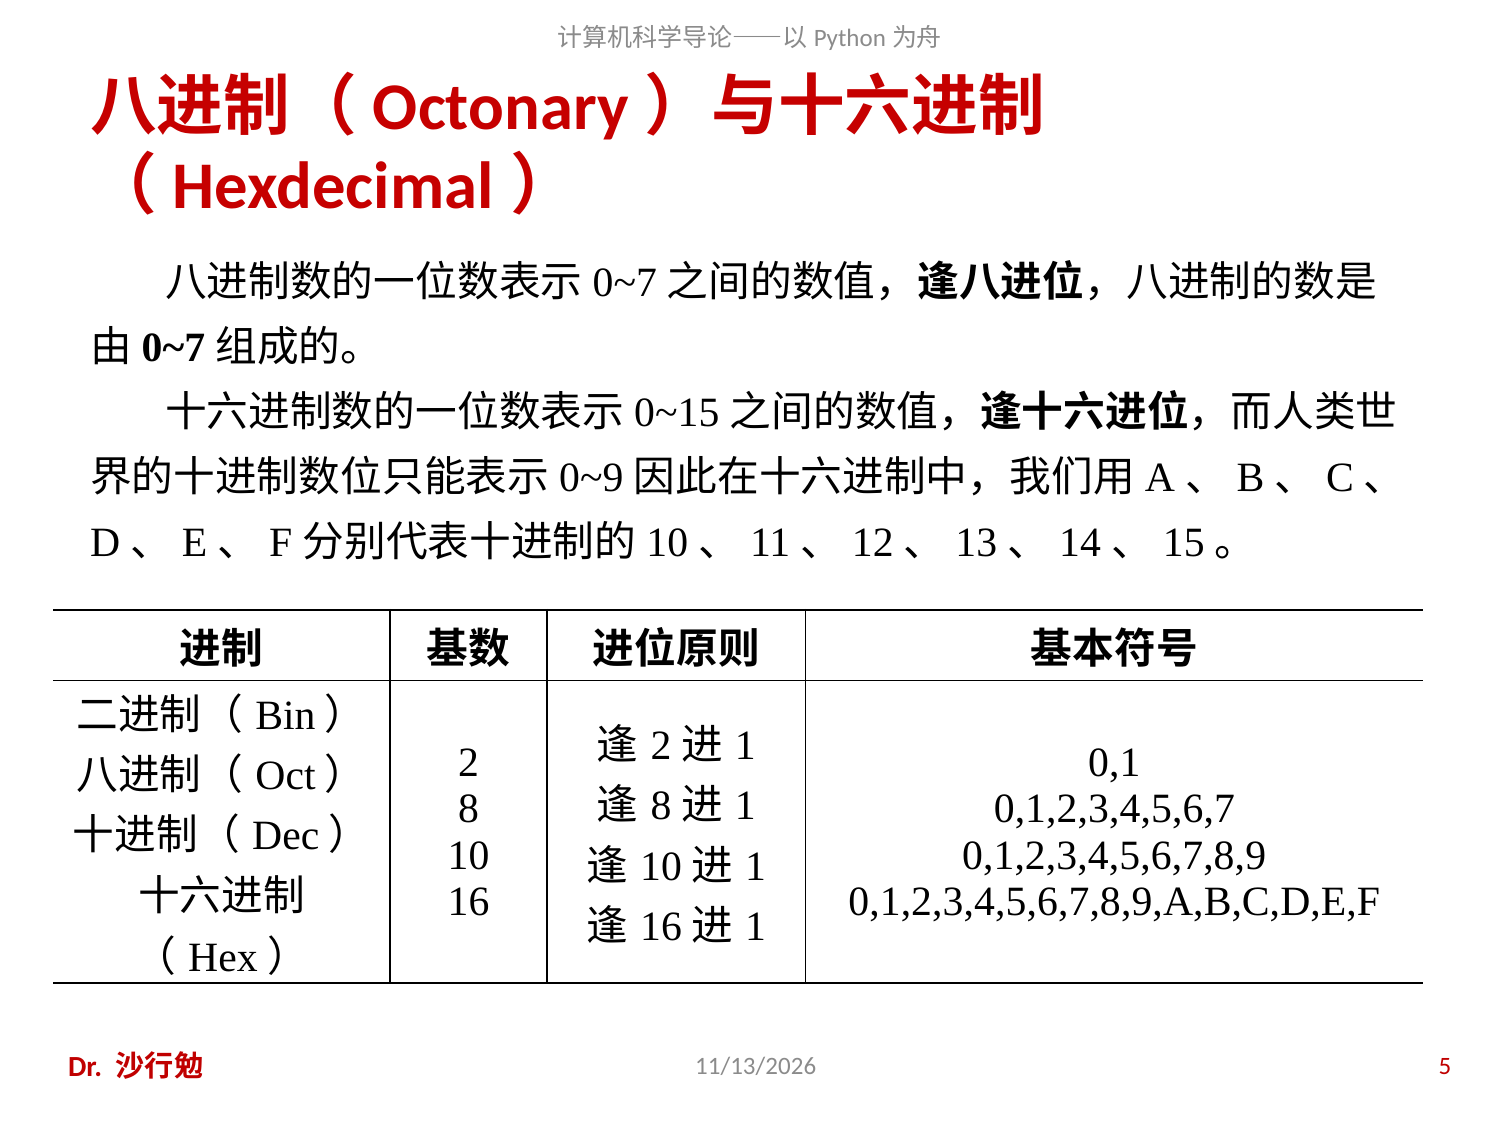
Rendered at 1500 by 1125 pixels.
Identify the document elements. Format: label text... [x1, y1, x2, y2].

list 八进制数的一位数表示0~7之间的数值，逢八进位，八进制的数是由0~7组成的。 十六进制数的一位数表示0~15之间的数值，逢十六进位，而人类世界的十进制数位只能表示0~9因此在十六进制中，我们用A、B、C、D、E、F分别代表十进制的10、11、12、13、14、15。 [75, 231, 1425, 1005]
table_cell 逢2进1 逢8进1 逢10进1 逢16进1 [548, 681, 805, 982]
table_cell 二进制（Bin） 八进制（Oct） 十进制（Dec） 十六进制（Hex） [53, 681, 389, 982]
table_header 进位原则 [548, 611, 805, 680]
slide_number 5 [1116, 1035, 1467, 1095]
footer Dr. 沙行勉 [53, 1035, 386, 1095]
table_cell 0,1 0,1,2,3,4,5,6,7 0,1,2,3,4,5,6,7,8,9 0,1,2,3,4,5,6,7,8,9,A,B,C,D,E,F [806, 681, 1423, 982]
table_header 基数 [391, 611, 546, 680]
table_cell 2 8 10 16 [391, 681, 546, 982]
table_header 进制 [53, 611, 389, 680]
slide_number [501, 1035, 1010, 1095]
table_header 基本符号 [806, 611, 1423, 680]
title 八进制（Octonary）与十六进制（Hexdecimal） [75, 90, 1425, 195]
